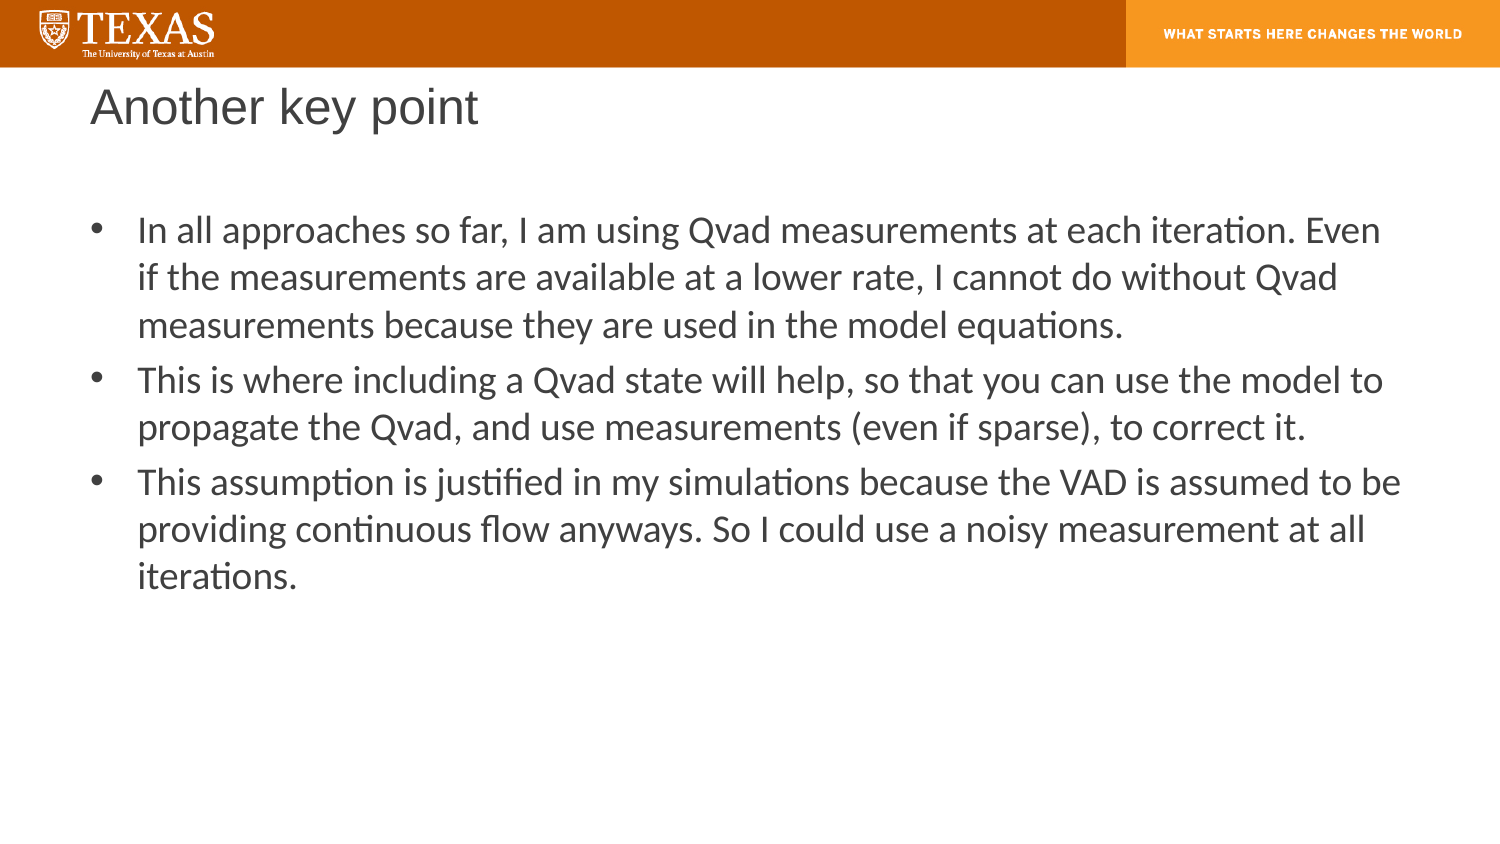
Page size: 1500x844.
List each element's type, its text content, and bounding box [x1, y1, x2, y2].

picture [0, 0, 1500, 844]
list In all approaches so far, I am using Qvad measurements at each iteration. Even if the measurements are available at a lower rate, I cannot do without Qvad measurements because they are used in the model equations. This is where including a Qvad state will help, so that you can use the model to propagate the Qvad, and use measurements (even if sparse), to correct it. This assumption is justified in my simulations because the VAD is assumed to be providing continuous flow anyways. So I could use a noisy measurement at all iterations. [75, 196, 1425, 675]
title Another key point [75, 34, 1425, 175]
